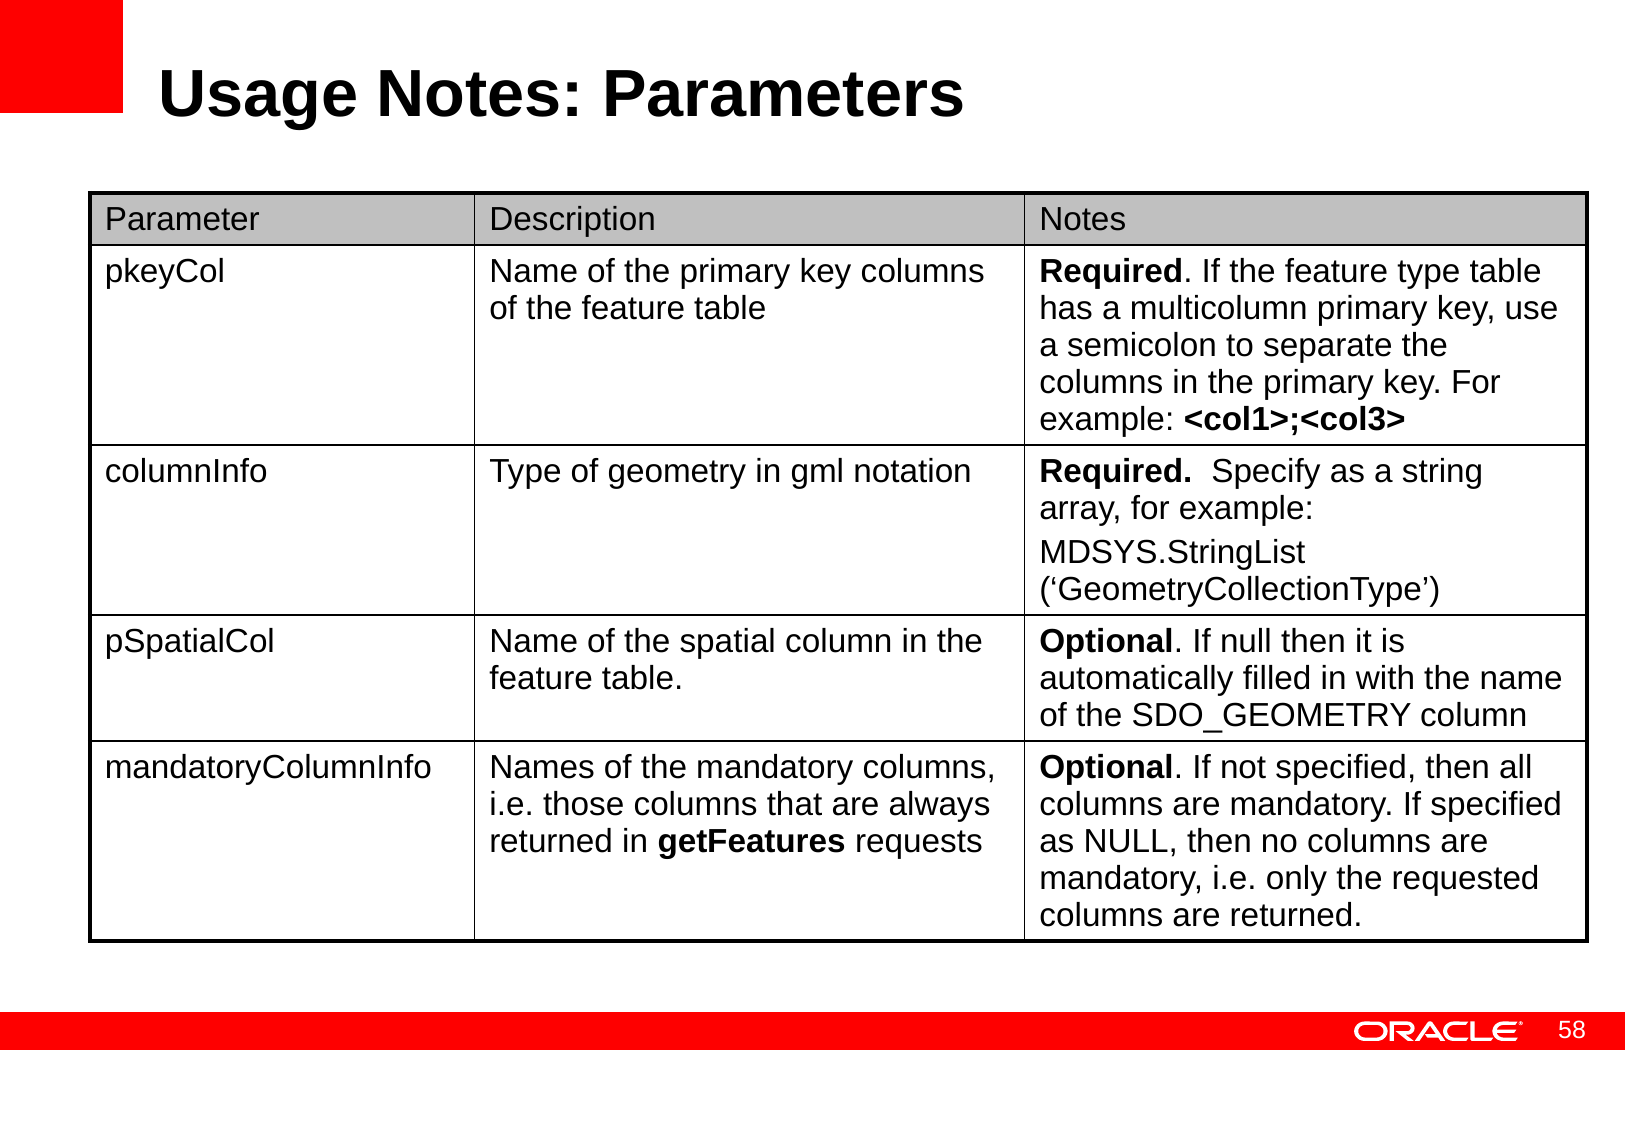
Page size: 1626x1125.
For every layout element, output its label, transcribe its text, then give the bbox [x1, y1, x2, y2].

table_cell Required. Specify as a string array, for example: MDSYS.StringList (‘GeometryCollectionType’) [1025, 446, 1585, 614]
table_header Parameter [92, 195, 474, 244]
picture [0, 0, 123, 113]
table_header Description [475, 195, 1024, 244]
table_cell Type of geometry in gml notation [475, 446, 1024, 614]
table_cell mandatoryColumnInfo [92, 742, 474, 939]
table_cell columnInfo [92, 446, 474, 614]
table_cell Required. If the feature type table has a multicolumn primary key, use a semicolon to separate the columns in the primary key. For example: <col1>;<col3> [1025, 246, 1585, 444]
title Usage Notes: Parameters [157, 49, 1506, 191]
table_cell pSpatialCol [92, 616, 474, 740]
table_cell Optional. If not specified, then all columns are mandatory. If specified as NULL, then no columns are mandatory, i.e. only the requested columns are returned. [1025, 742, 1585, 939]
table_cell pkeyCol [92, 246, 474, 444]
table_cell Optional. If null then it is automatically filled in with the name of the SDO_GEOMETRY column [1025, 616, 1585, 740]
table_cell Names of the mandatory columns, i.e. those columns that are always returned in getFeatures requests [475, 742, 1024, 939]
table_header Notes [1025, 195, 1585, 244]
picture [0, 1012, 1625, 1050]
table_cell Name of the primary key columns of the feature table [475, 246, 1024, 444]
table_cell Name of the spatial column in the feature table. [475, 616, 1024, 740]
